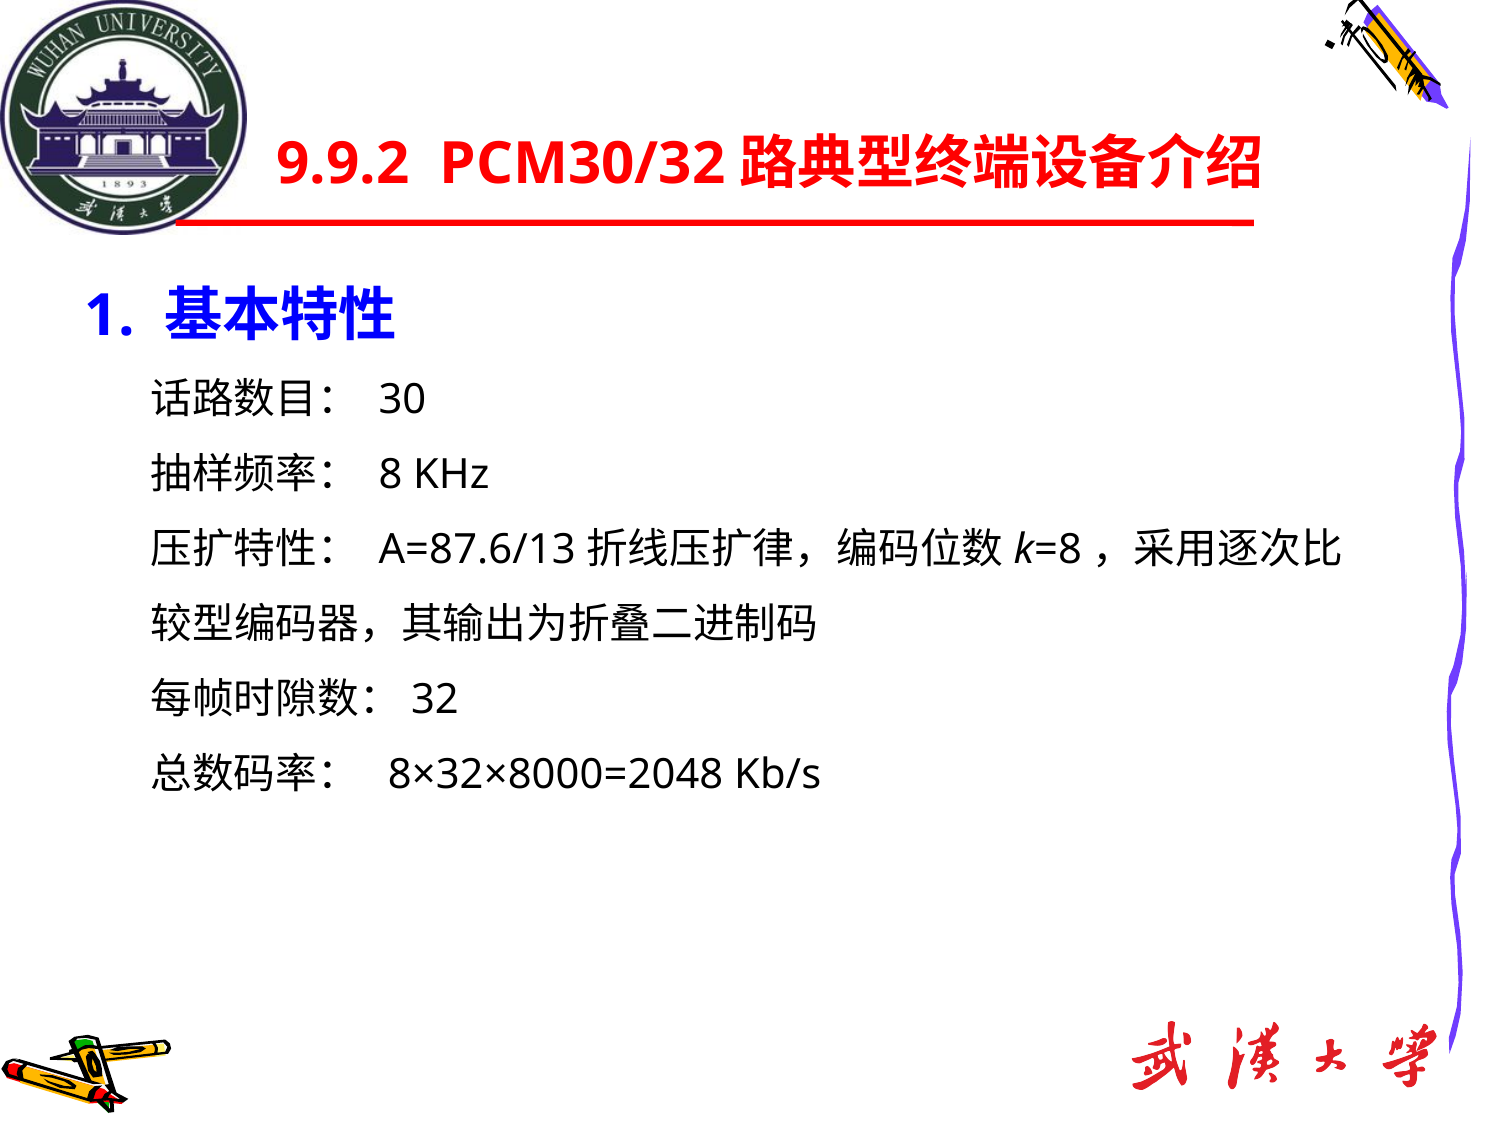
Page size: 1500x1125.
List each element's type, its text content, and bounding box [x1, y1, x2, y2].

picture [0, 0, 247, 235]
text_box 9.9.2 PCM30/32路典型终端设备介绍 [261, 118, 1292, 203]
picture [1128, 1015, 1471, 1093]
text_box 1. 基本特性 话路数目： 30 抽样频率： 8 KHz 压扩特性： A=87.6/13折线压扩律，编码位数k=8，采用逐次比 较型编码器，其输出为折叠二进制码 每帧时隙数：32 总数码率： 8×32×8000=2048 Kb/s [70, 234, 1424, 805]
